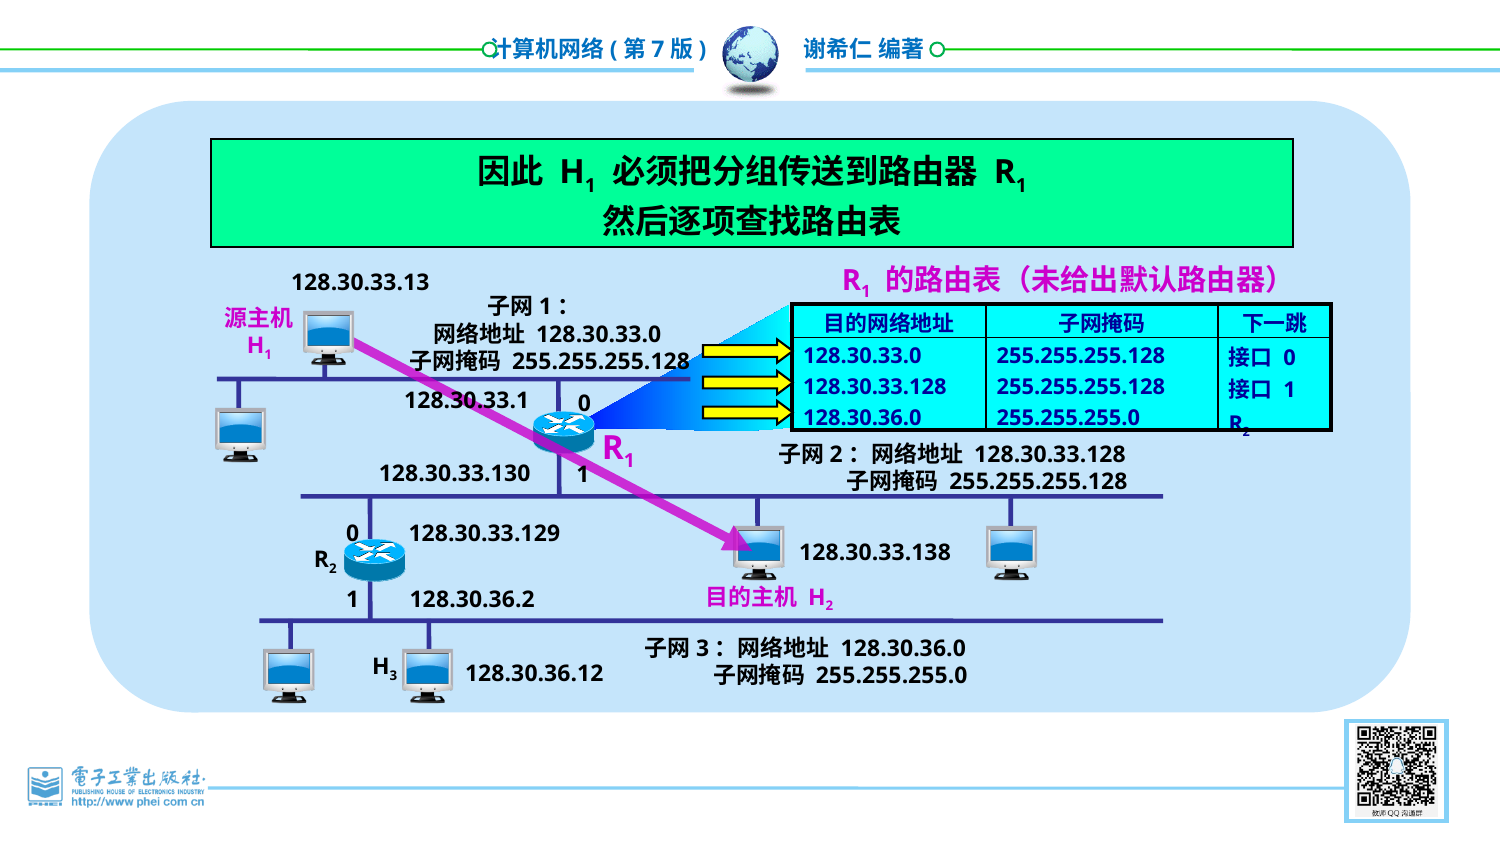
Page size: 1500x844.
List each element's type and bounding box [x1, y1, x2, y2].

picture [1355, 724, 1438, 817]
picture [259, 645, 319, 705]
table_cell [1311, 338, 1329, 428]
picture [532, 411, 584, 455]
picture [546, 416, 562, 422]
picture [23, 764, 208, 809]
picture [545, 425, 561, 433]
picture [211, 405, 270, 464]
picture [566, 426, 583, 433]
picture [298, 308, 358, 367]
picture [567, 416, 582, 422]
text_box [87, 98, 1413, 715]
picture [720, 24, 780, 98]
table_header [1311, 306, 1329, 337]
picture [982, 523, 1041, 582]
picture [729, 523, 789, 582]
picture [398, 645, 457, 705]
